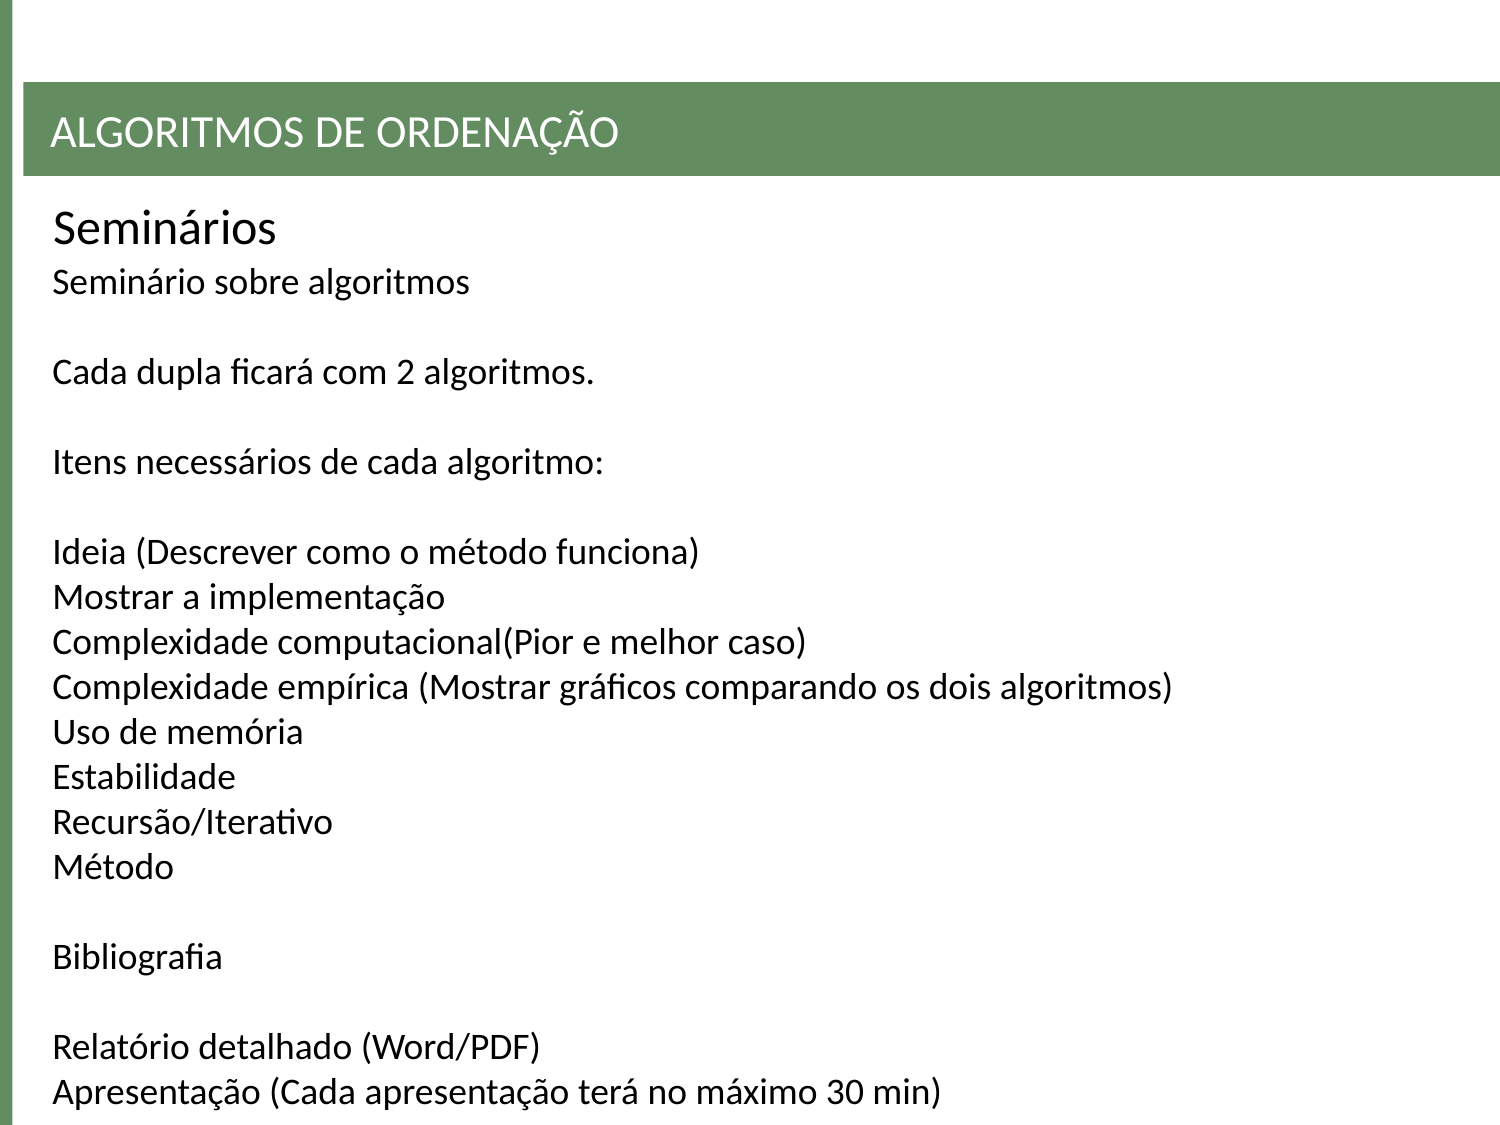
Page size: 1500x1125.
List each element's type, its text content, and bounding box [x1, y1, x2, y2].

title Algoritmos de Ordenação [35, 93, 1386, 164]
text_box Seminários [38, 187, 293, 249]
text_box Seminário sobre algoritmos Cada dupla ficará com 2 algoritmos. Itens necessários de cada algoritmo: Ideia (Descrever como o método funciona) Mostrar a implementação Complexidade computacional(Pior e melhor caso) Complexidade empírica (Mostrar gráficos comparando os dois algoritmos) Uso de memória Estabilidade Recursão/Iterativo Método Bibliografia Relatório detalhado (Word/PDF) Apresentação (Cada apresentação terá no máximo 30 min) [37, 249, 1288, 1120]
